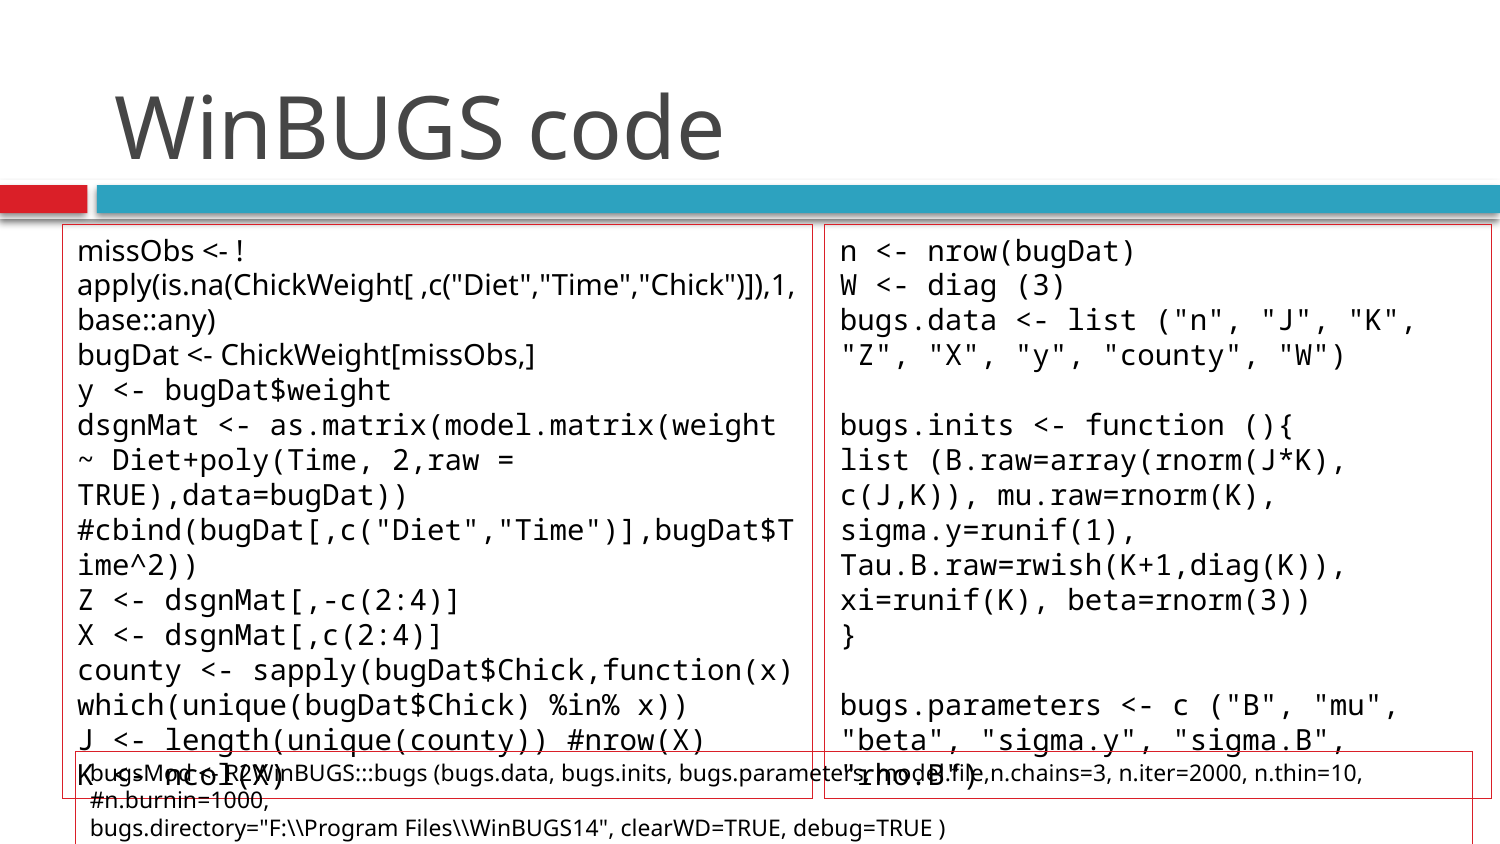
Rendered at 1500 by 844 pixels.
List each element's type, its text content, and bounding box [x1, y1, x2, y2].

text_box n <- nrow(bugDat) W <- diag (3) bugs.data <- list ("n", "J", "K", "Z", "X", "y", "county", "W") bugs.inits <- function (){ list (B.raw=array(rnorm(J*K), c(J,K)), mu.raw=rnorm(K), sigma.y=runif(1), Tau.B.raw=rwish(K+1,diag(K)), xi=runif(K), beta=rnorm(3)) } bugs.parameters <- c ("B", "mu", "beta", "sigma.y", "sigma.B", "rho.B") [824, 224, 1492, 799]
title WinBUGS code [99, 19, 1438, 185]
text_box missObs <- !apply(is.na(ChickWeight[ ,c("Diet","Time","Chick")]),1,base::any) bugDat <- ChickWeight[missObs,] y <- bugDat$weight dsgnMat <- as.matrix(model.matrix(weight ~ Diet+poly(Time, 2,raw = TRUE),data=bugDat)) #cbind(bugDat[,c("Diet","Time")],bugDat$Time^2)) Z <- dsgnMat[,-c(2:4)] X <- dsgnMat[,c(2:4)] county <- sapply(bugDat$Chick,function(x) which(unique(bugDat$Chick) %in% x)) J <- length(unique(county)) #nrow(X) K <- ncol(X) [62, 224, 813, 799]
text_box bugsMod <- R2WinBUGS:::bugs (bugs.data, bugs.inits, bugs.parameters, model.file,n.chains=3, n.iter=2000, n.thin=10, #n.burnin=1000, bugs.directory="F:\\Program Files\\WinBUGS14", clearWD=TRUE, debug=TRUE ) [75, 751, 1473, 844]
